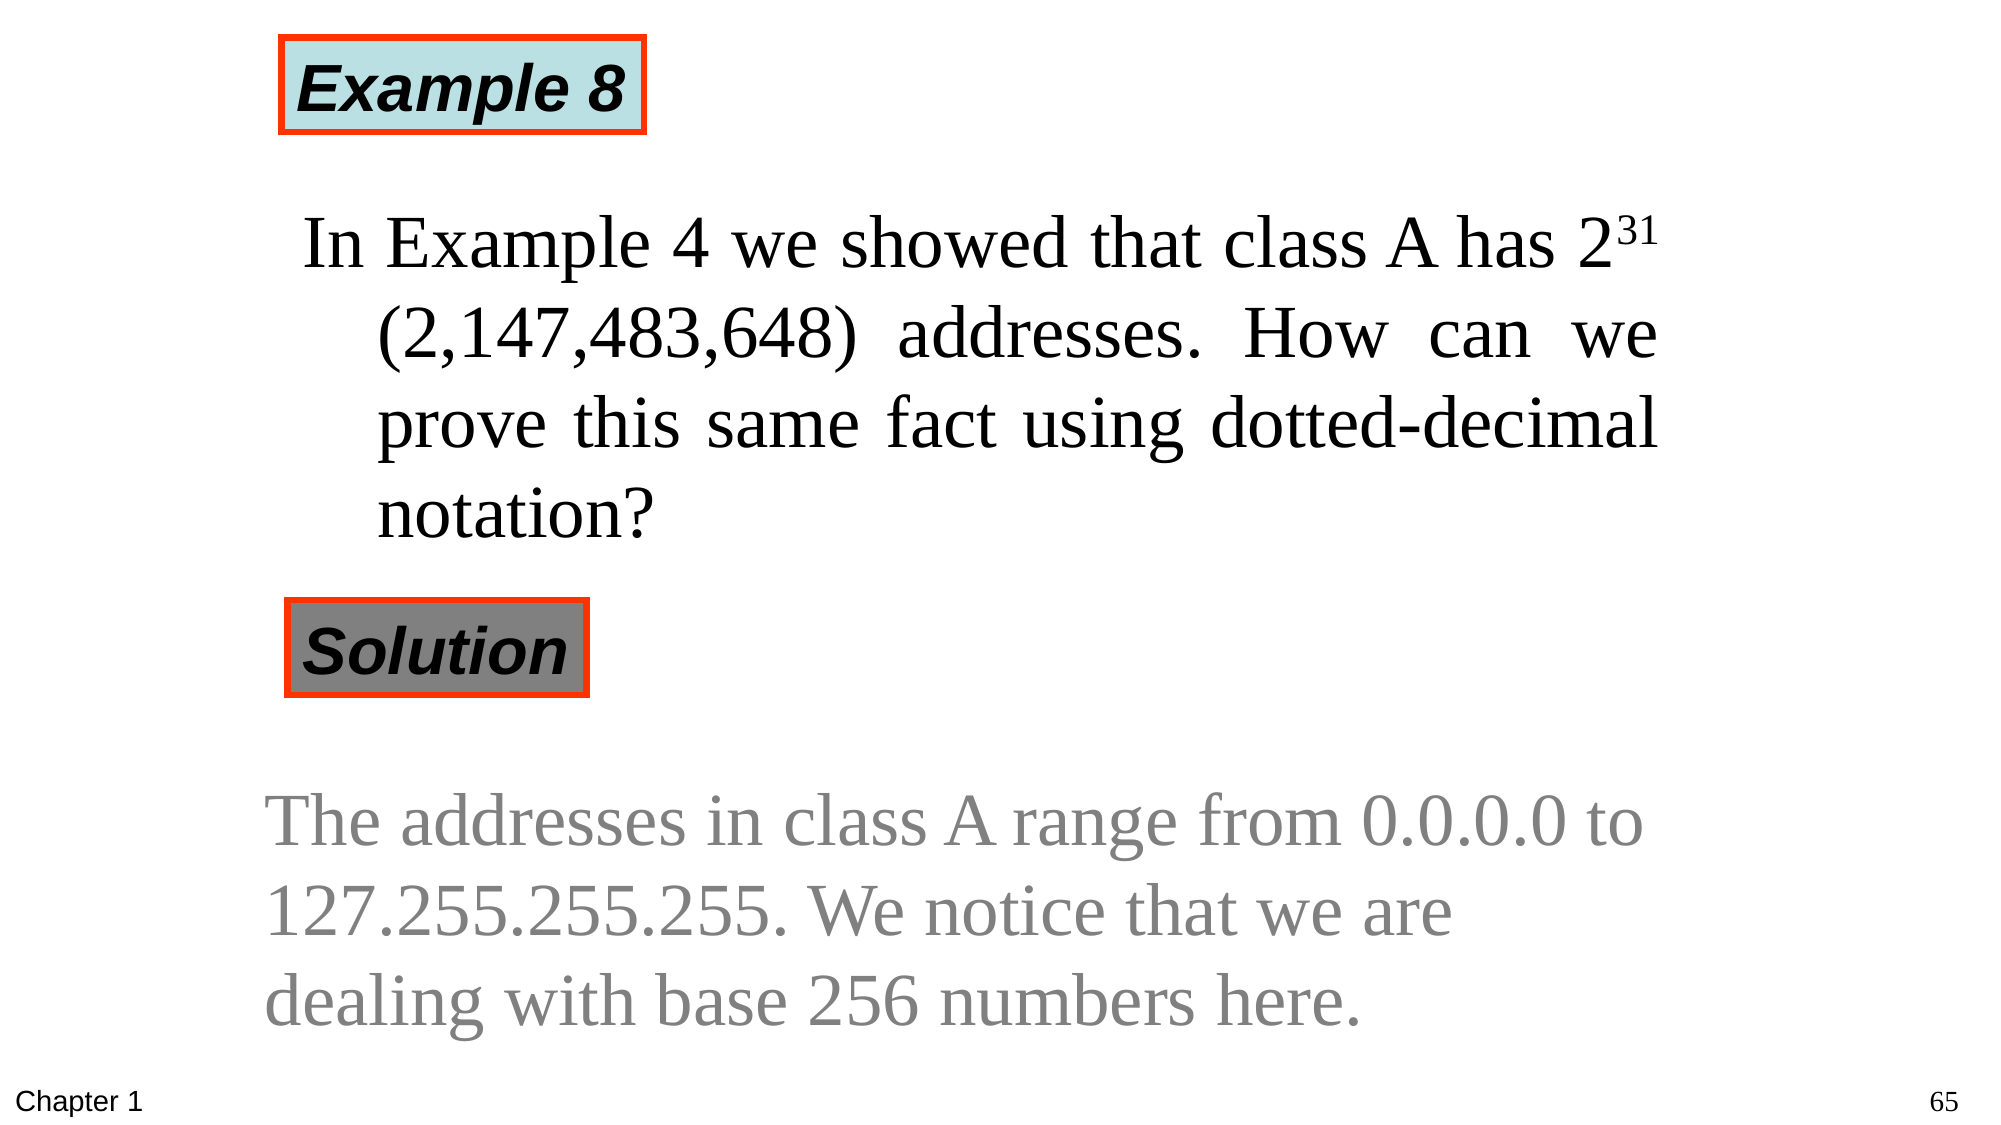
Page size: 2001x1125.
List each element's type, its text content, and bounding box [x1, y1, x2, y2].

text_box The addresses in class A range from 0.0.0.0 to 127.255.255.255. We notice that we are dealing with base 256 numbers here. [249, 763, 1689, 1049]
text_box Solution [287, 599, 587, 695]
text_box In Example 4 we showed that class A has 231 (2,147,483,648) addresses. How can we prove this same fact using dotted-decimal notation? [287, 184, 1675, 560]
text_box Example 8 [281, 37, 645, 133]
